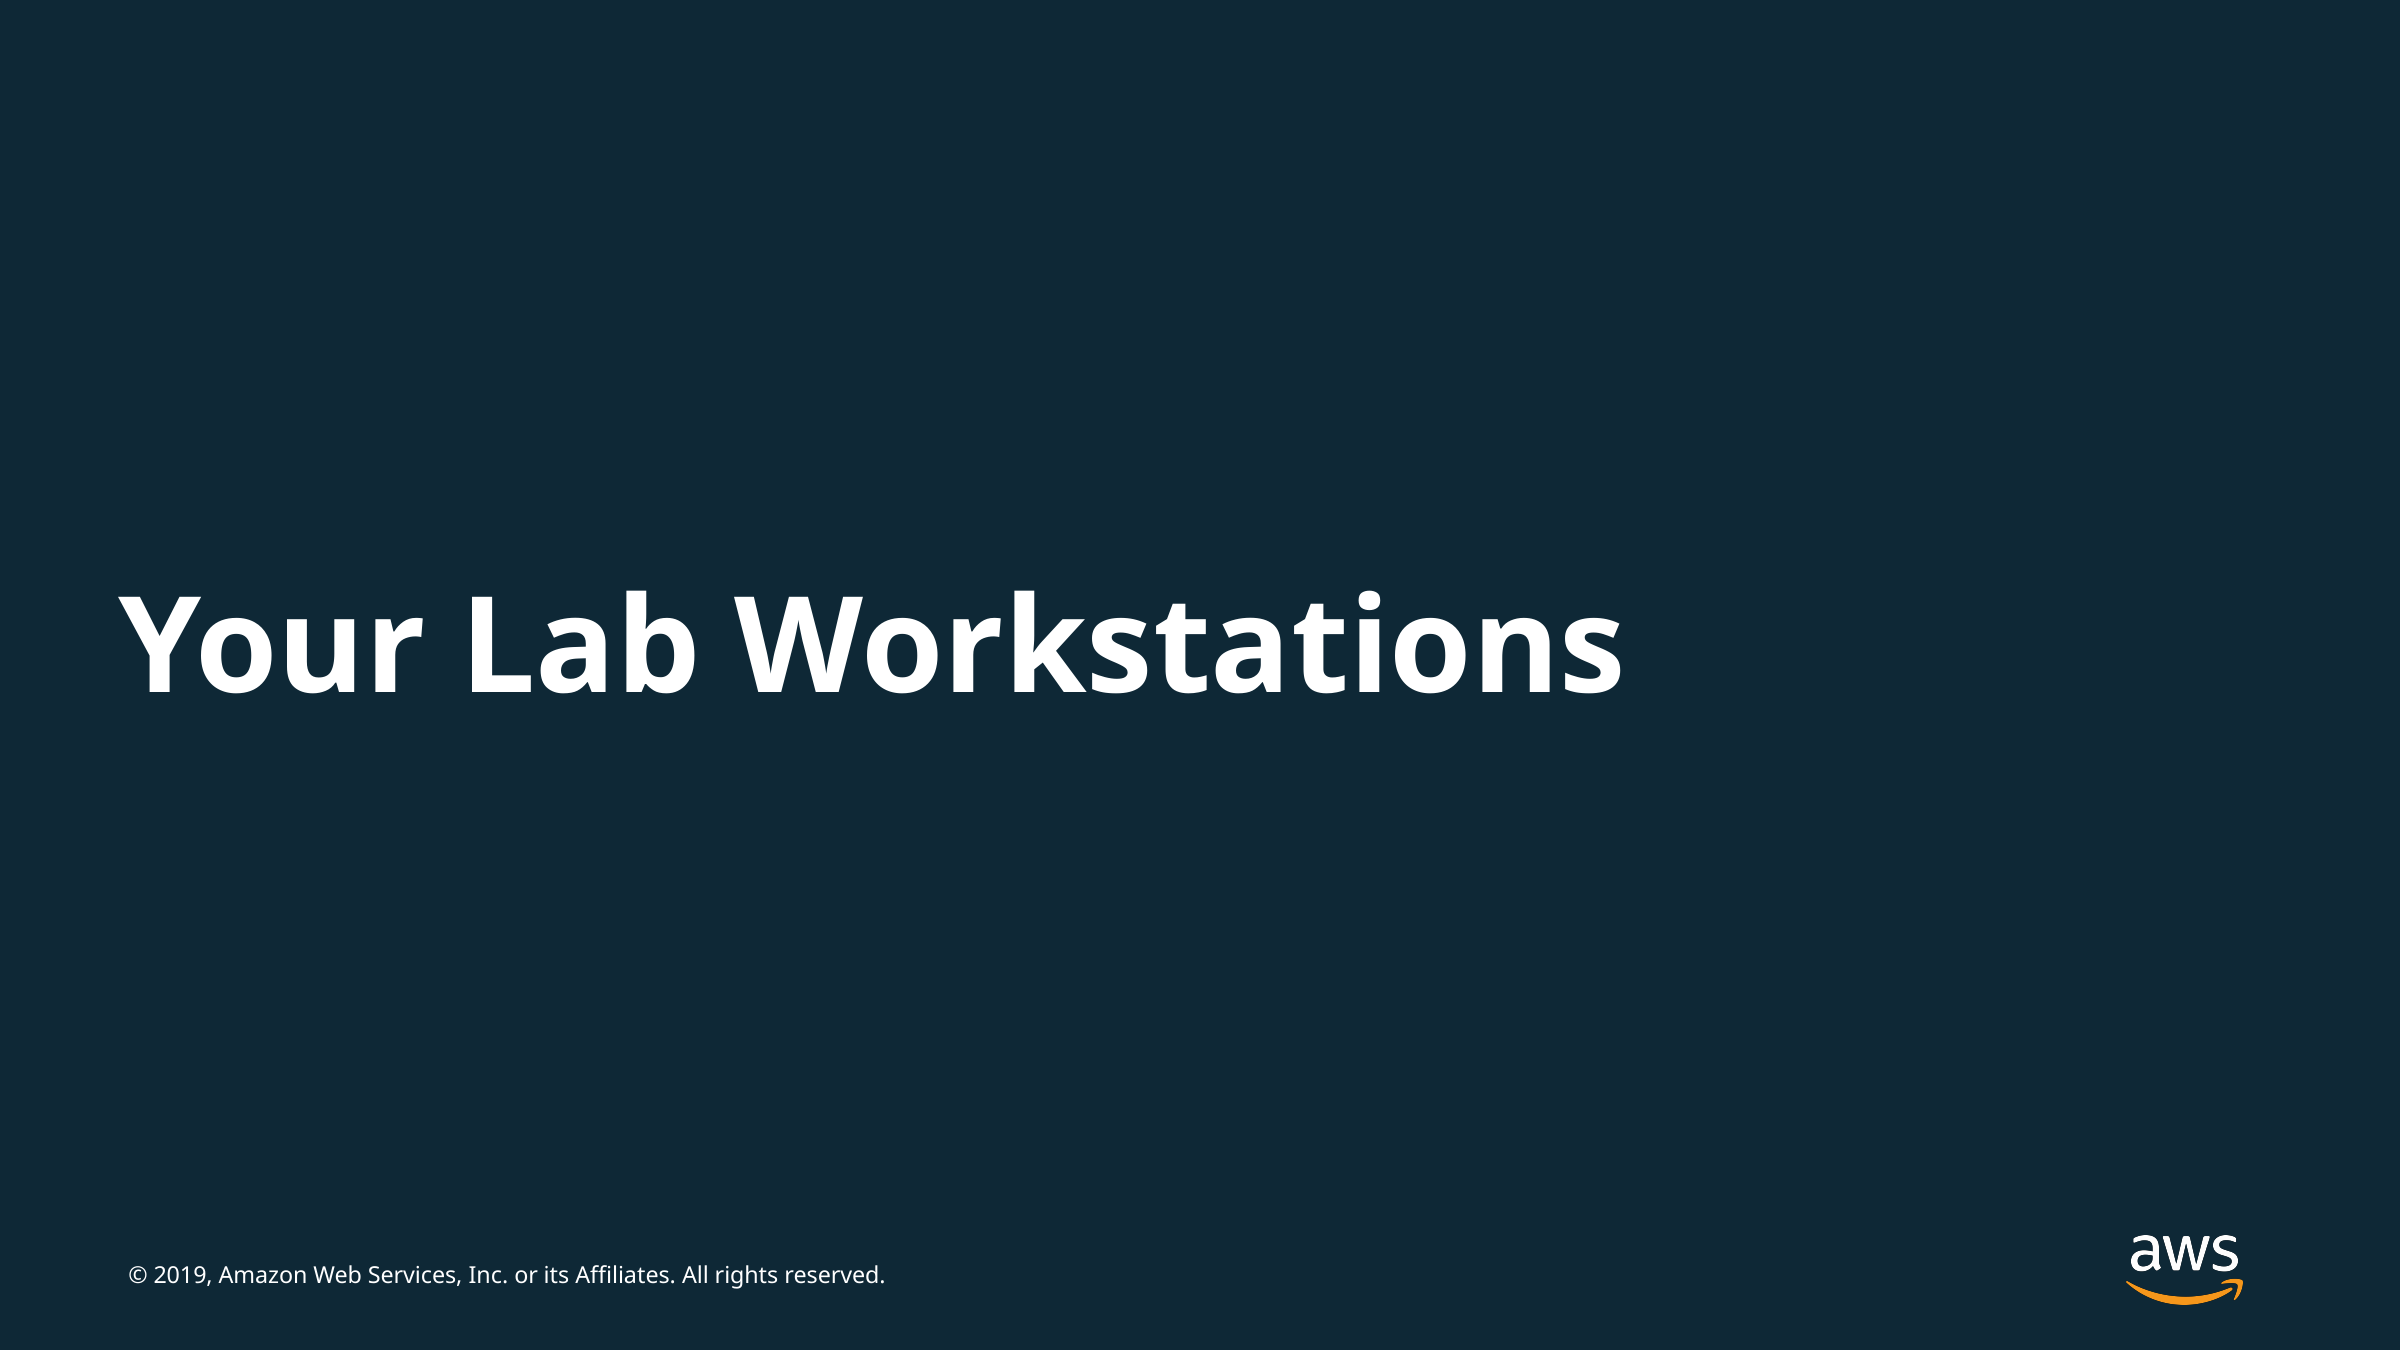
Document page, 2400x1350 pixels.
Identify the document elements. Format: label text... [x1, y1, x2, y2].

picture [2126, 1235, 2243, 1305]
title Your Lab Workstations [104, 516, 2144, 761]
